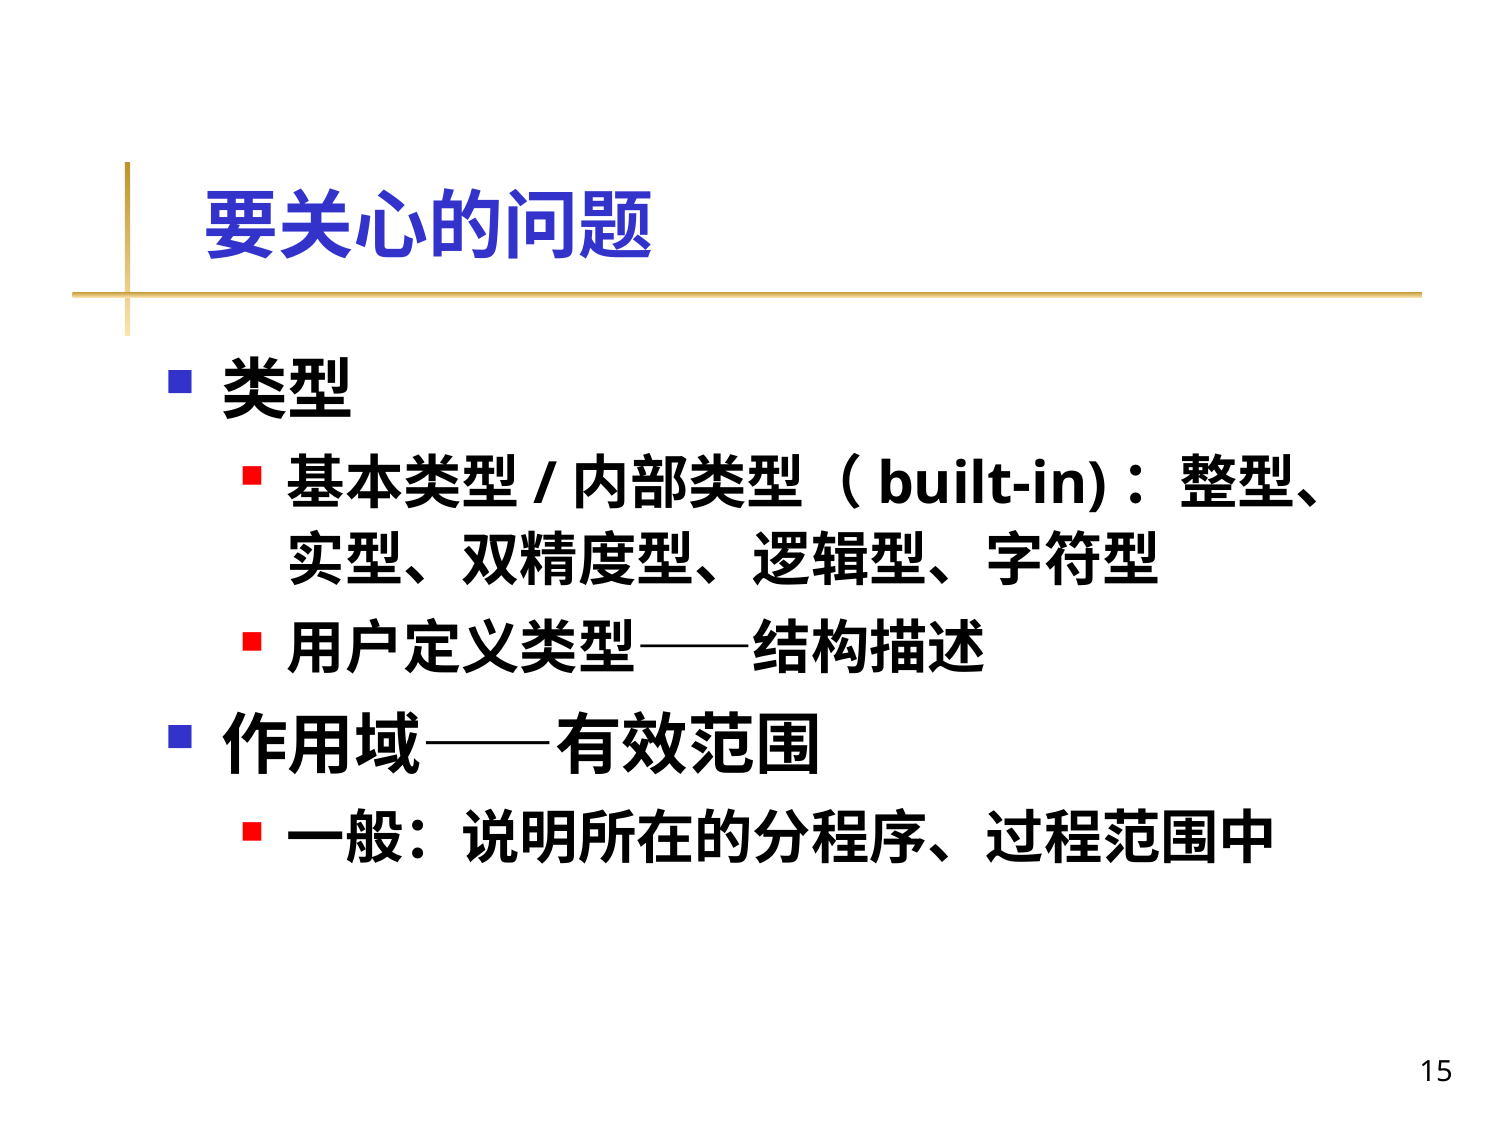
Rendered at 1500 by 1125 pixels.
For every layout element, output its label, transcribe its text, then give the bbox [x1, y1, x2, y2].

title 要关心的问题 [188, 149, 1468, 275]
list 类型 基本类型/内部类型（built-in)：整型、实型、双精度型、逻辑型、字符型 用户定义类型——结构描述 作用域——有效范围 一般：说明所在的分程序、过程范围中 [150, 331, 1425, 1006]
slide_number 15 [1154, 1023, 1468, 1100]
